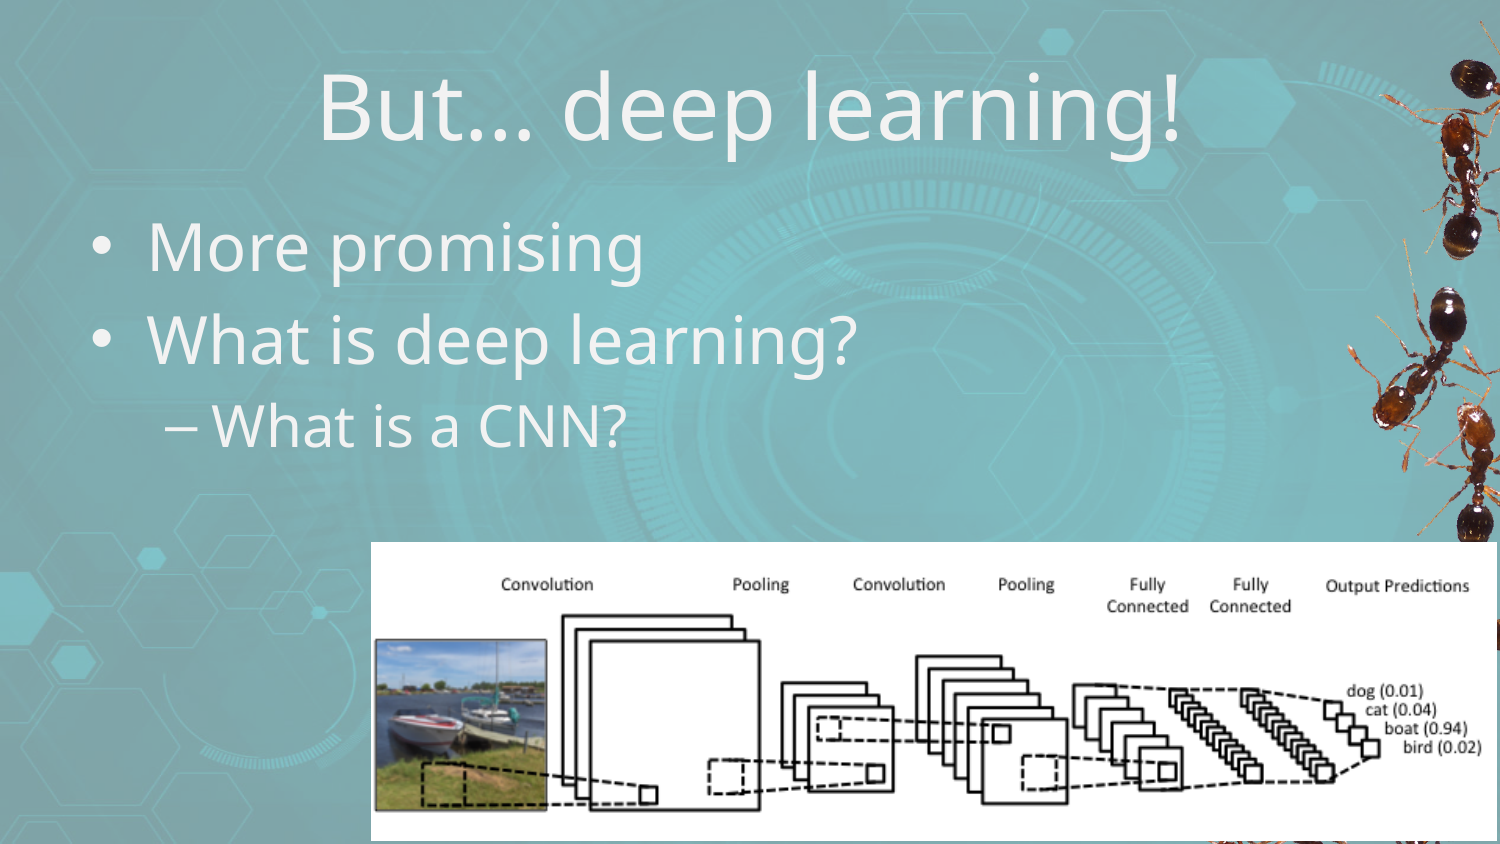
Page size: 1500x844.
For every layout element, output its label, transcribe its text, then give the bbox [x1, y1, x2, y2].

picture [371, 0, 1500, 844]
list More promising What is deep learning? What is a CNN? [75, 196, 1425, 754]
title But… deep learning! [75, 33, 1425, 175]
